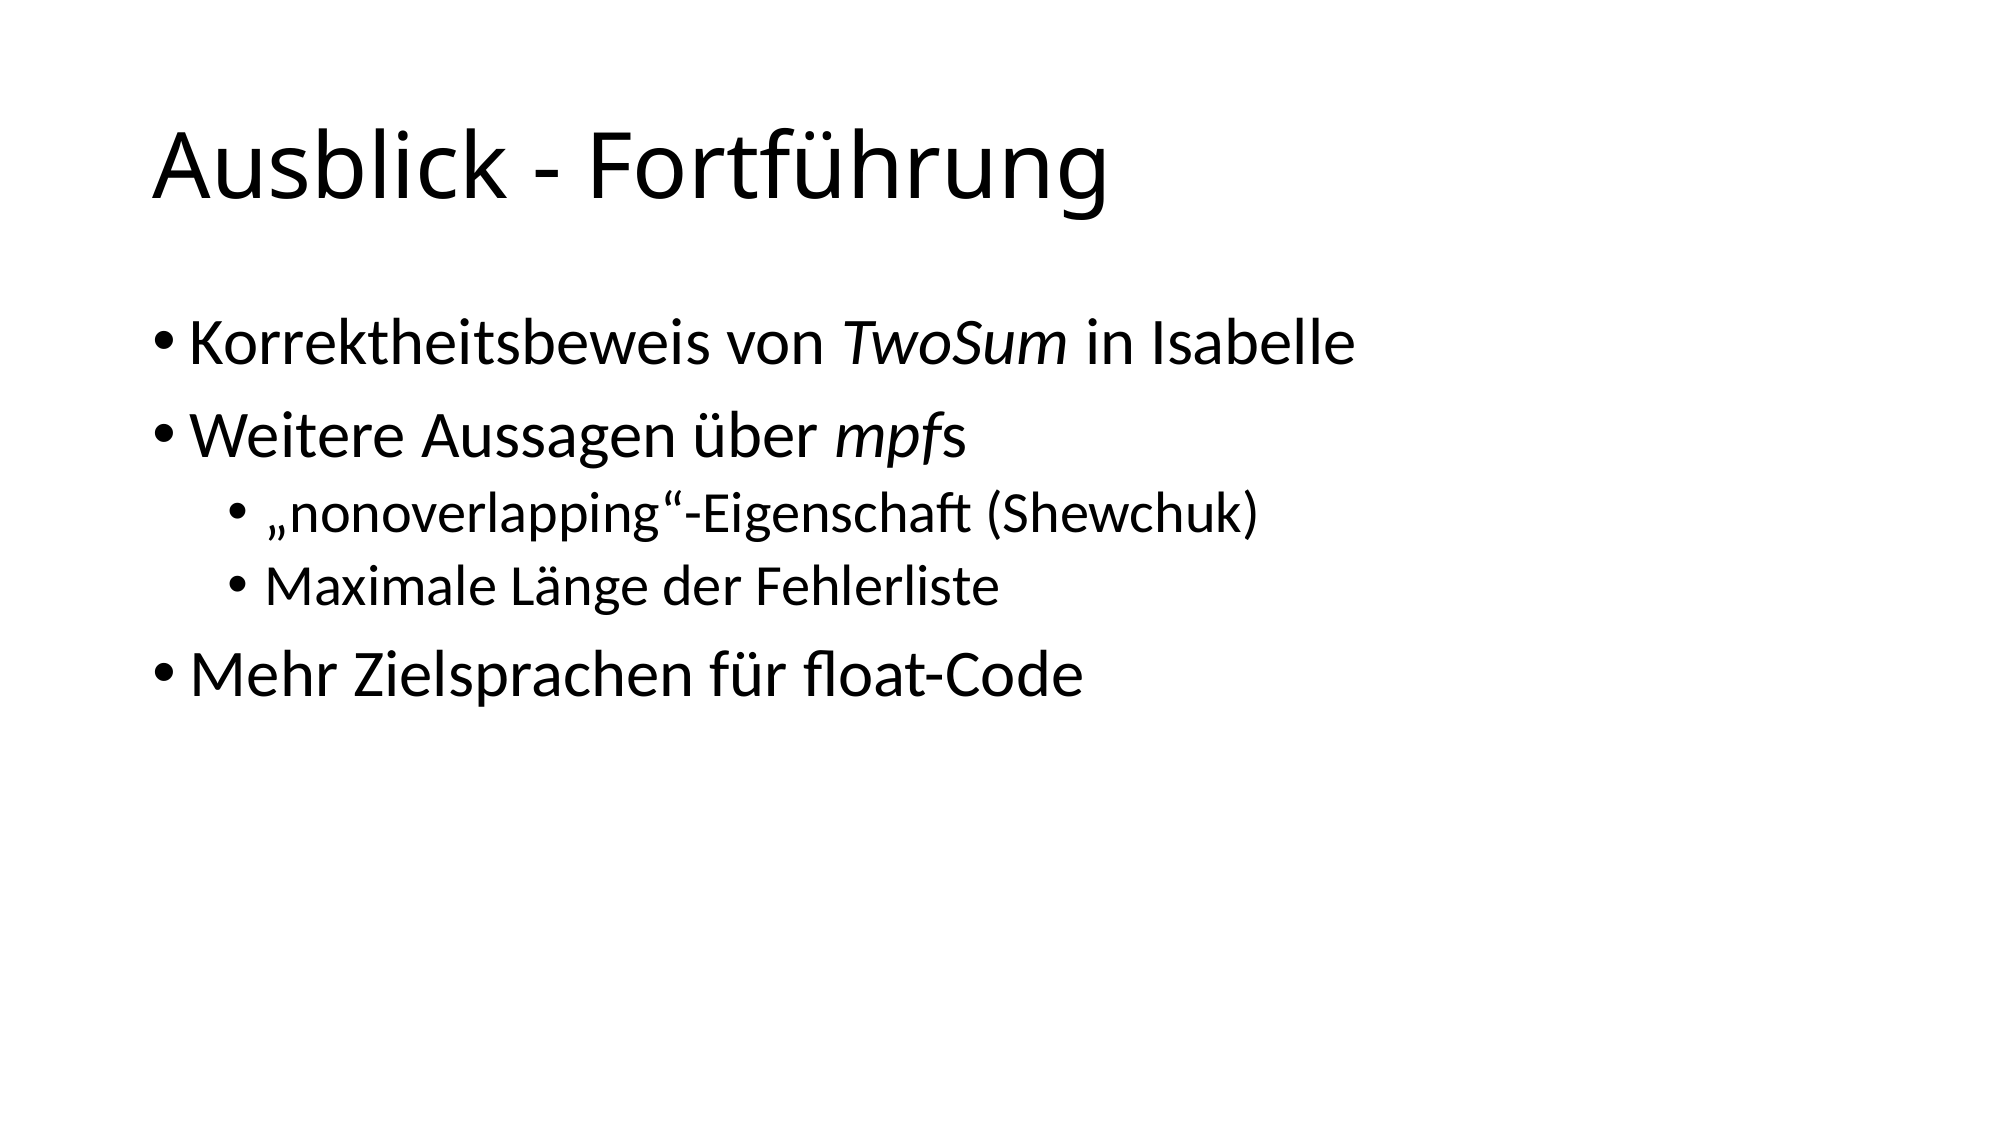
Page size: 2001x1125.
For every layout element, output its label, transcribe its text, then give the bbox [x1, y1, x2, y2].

title Ausblick - Fortführung [137, 59, 1863, 278]
list Korrektheitsbeweis von TwoSum in Isabelle Weitere Aussagen über mpfs „nonoverlapping“-Eigenschaft (Shewchuk) Maximale Länge der Fehlerliste Mehr Zielsprachen für float-Code [137, 299, 1863, 1014]
